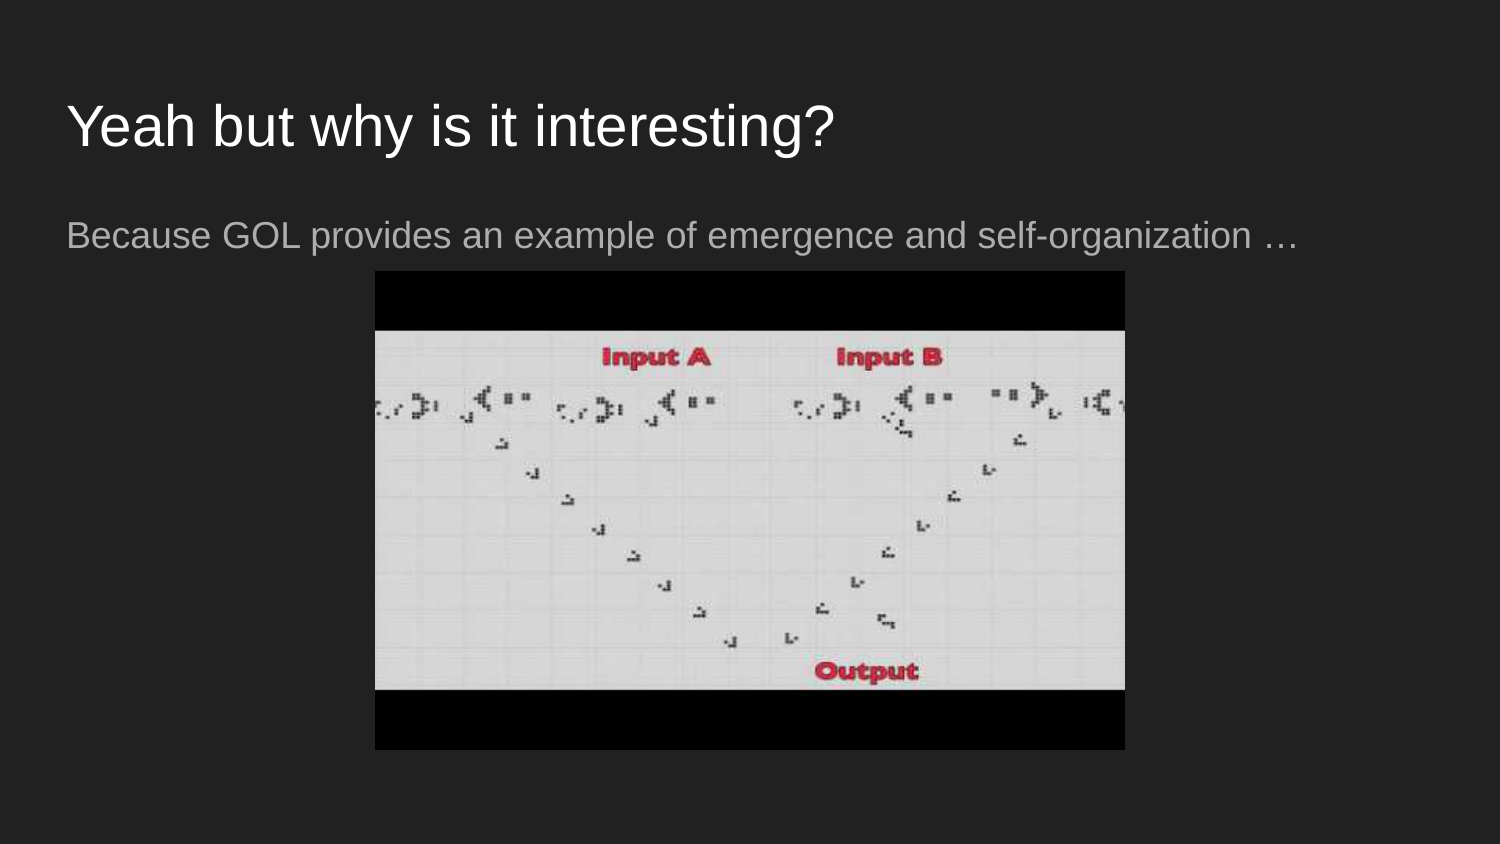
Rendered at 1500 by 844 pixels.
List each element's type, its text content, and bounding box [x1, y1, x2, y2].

list Because GOL provides an example of emergence and self-organization … [51, 189, 1449, 750]
title Yeah but why is it interesting? [51, 72, 1449, 167]
picture [374, 271, 1126, 750]
